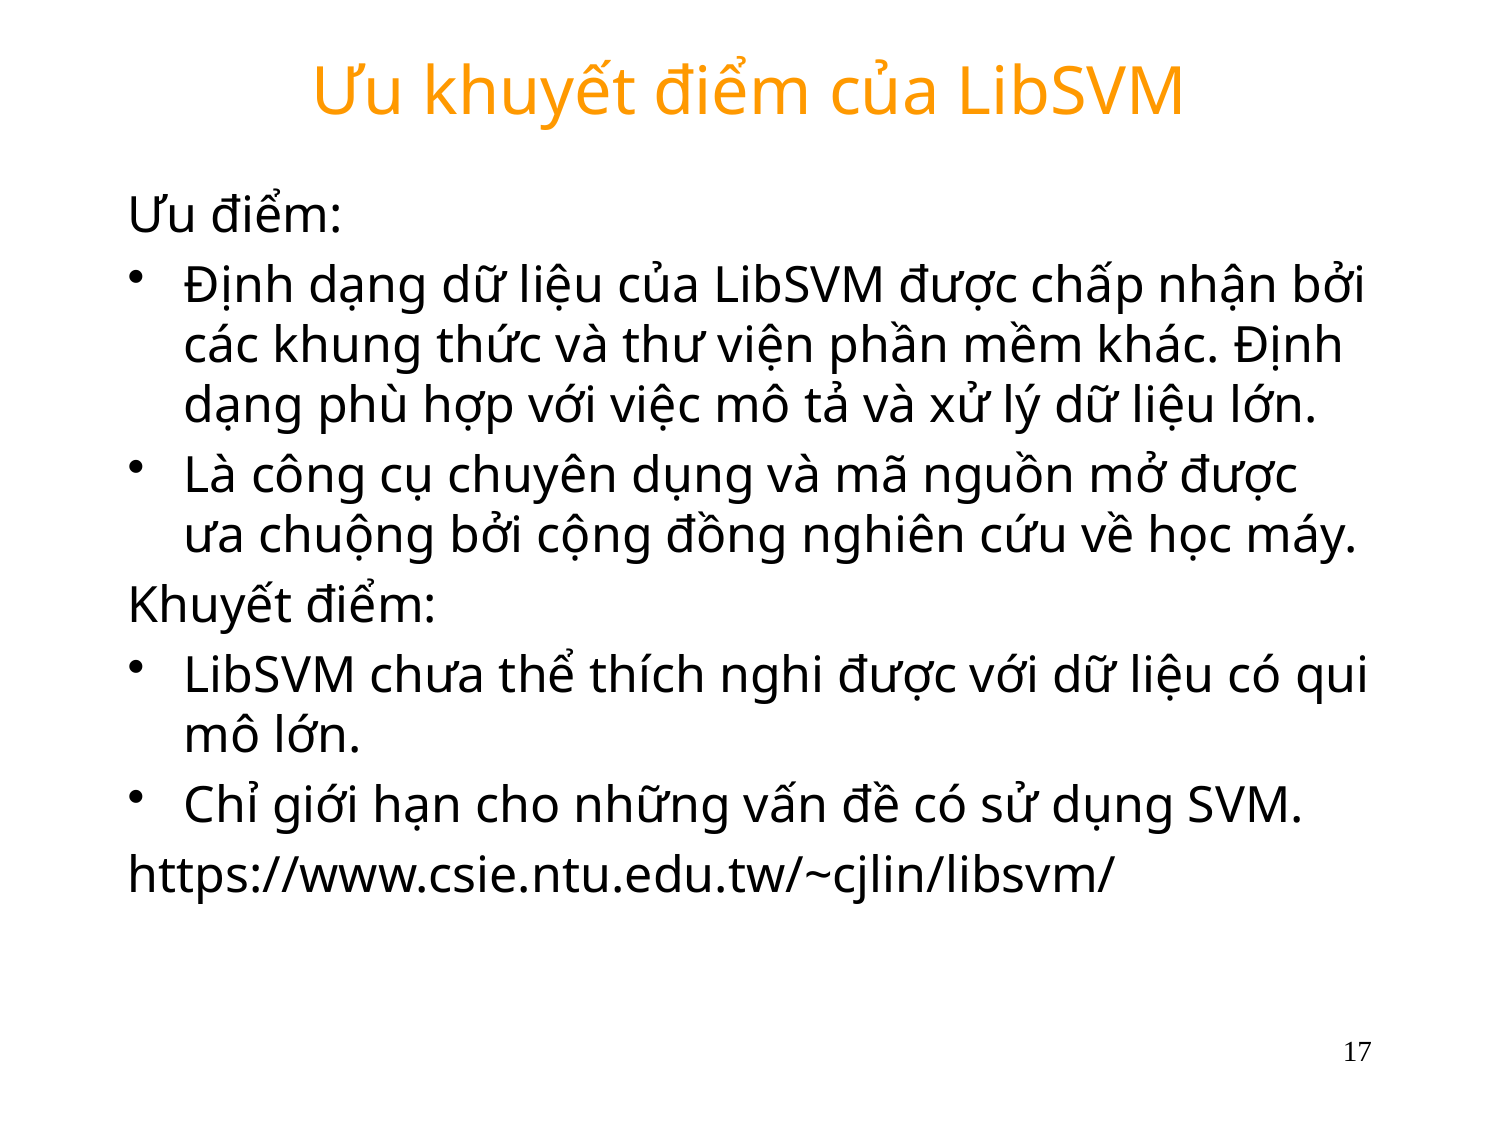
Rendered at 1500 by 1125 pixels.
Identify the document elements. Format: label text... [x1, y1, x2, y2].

list Ưu điểm: Định dạng dữ liệu của LibSVM được chấp nhận bởi các khung thức và thư viện phần mềm khác. Định dạng phù hợp với việc mô tả và xử lý dữ liệu lớn. Là công cụ chuyên dụng và mã nguồn mở được ưa chuộng bởi cộng đồng nghiên cứu về học máy. Khuyết điểm: LibSVM chưa thể thích nghi được với dữ liệu có qui mô lớn. Chỉ giới hạn cho những vấn đề có sử dụng SVM. https://www.csie.ntu.edu.tw/~cjlin/libsvm/ [112, 174, 1388, 1000]
slide_number 17 [1074, 1025, 1388, 1100]
title Ưu khuyết điểm của LibSVM [112, 37, 1388, 138]
